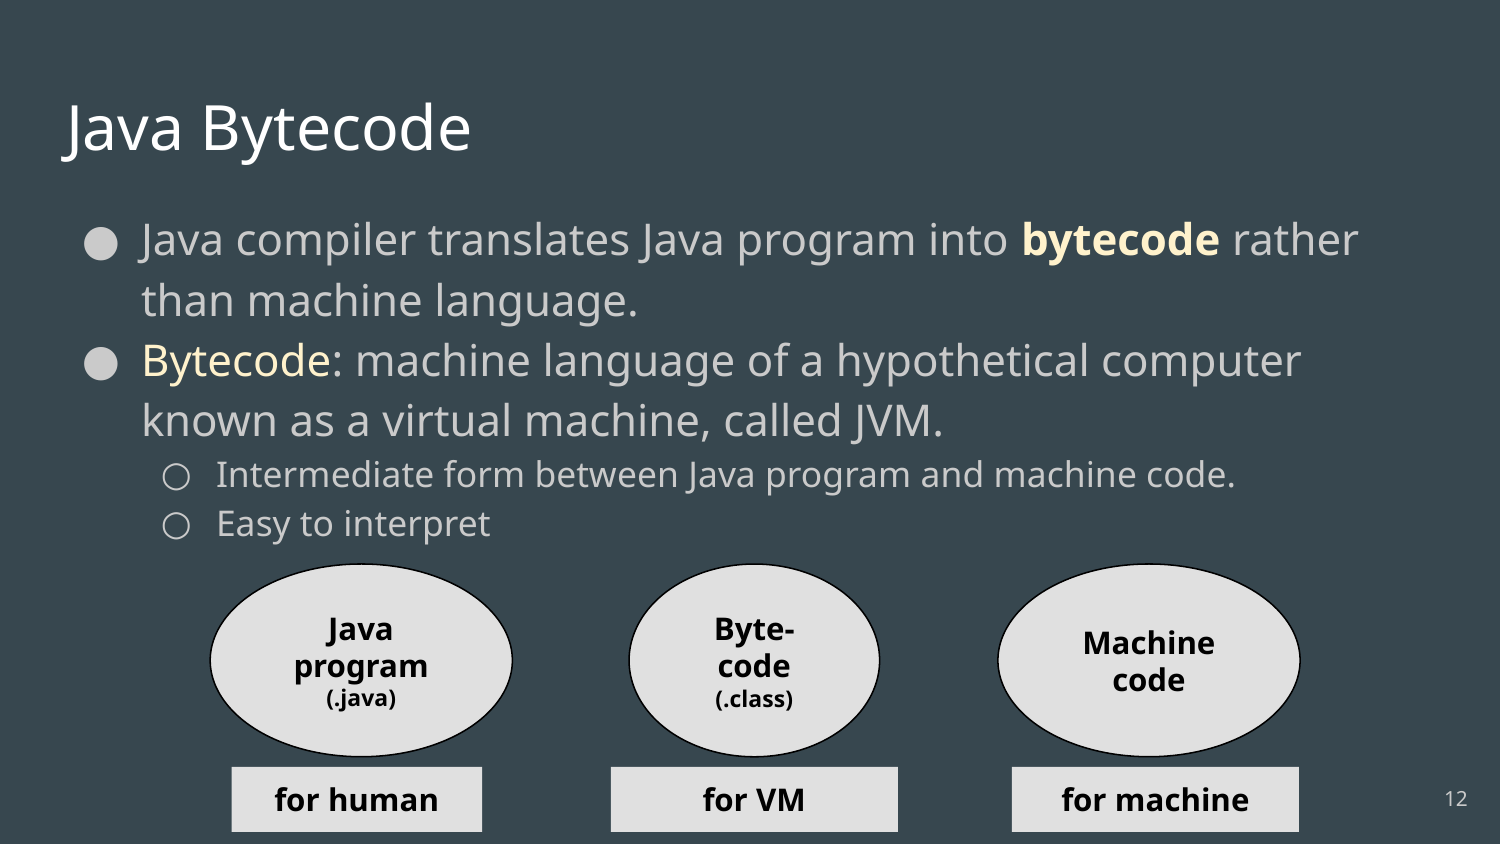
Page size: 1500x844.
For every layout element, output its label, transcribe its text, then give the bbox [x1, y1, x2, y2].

text_box Machine code [997, 563, 1301, 757]
list Java compiler translates Java program into bytecode rather than machine language. Bytecode: machine language of a hypothetical computer known as a virtual machine, called JVM. Intermediate form between Java program and machine code. Easy to interpret [51, 189, 1449, 750]
text_box for machine [1011, 766, 1299, 832]
slide_number ‹#› [1392, 767, 1483, 833]
text_box Java program (.java) [210, 563, 513, 757]
text_box for VM [610, 766, 898, 832]
text_box Byte-code (.class) [629, 564, 880, 757]
title Java Bytecode [51, 72, 1449, 167]
text_box for human [231, 766, 483, 832]
